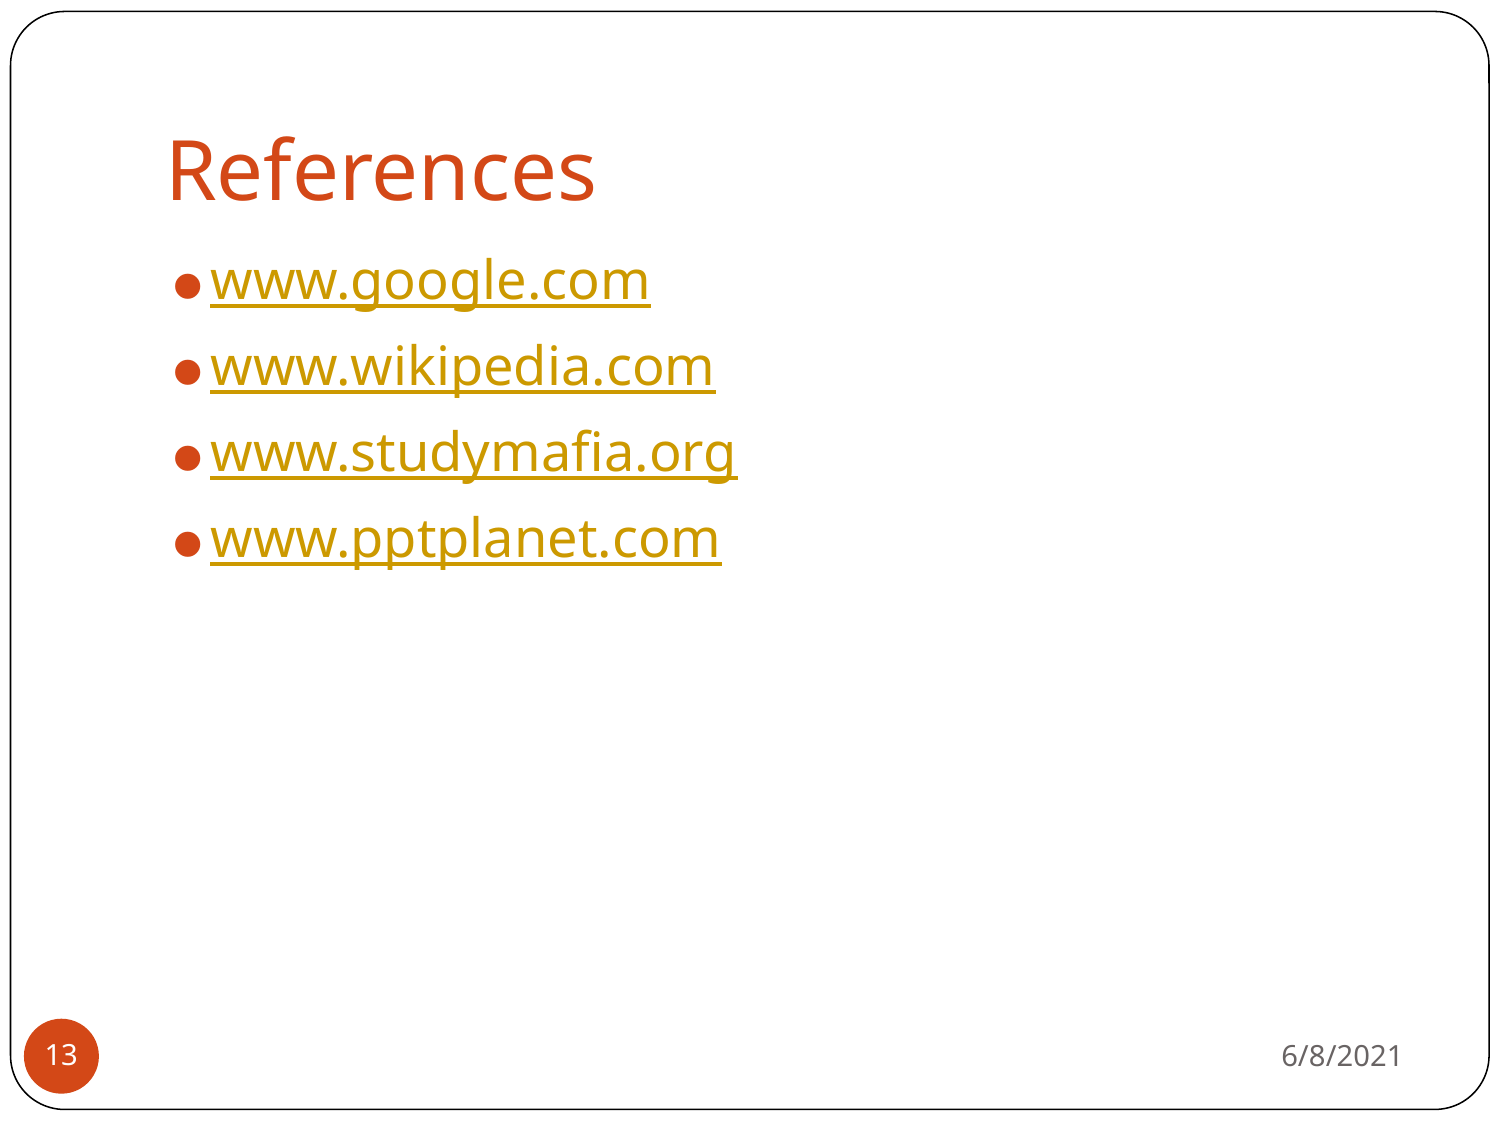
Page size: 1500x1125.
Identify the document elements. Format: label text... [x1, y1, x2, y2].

title References [150, 45, 1425, 233]
slide_number 13 [23, 1018, 99, 1094]
list www.google.com www.wikipedia.com www.studymafia.org www.pptplanet.com [150, 237, 1425, 988]
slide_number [1012, 1015, 1419, 1094]
